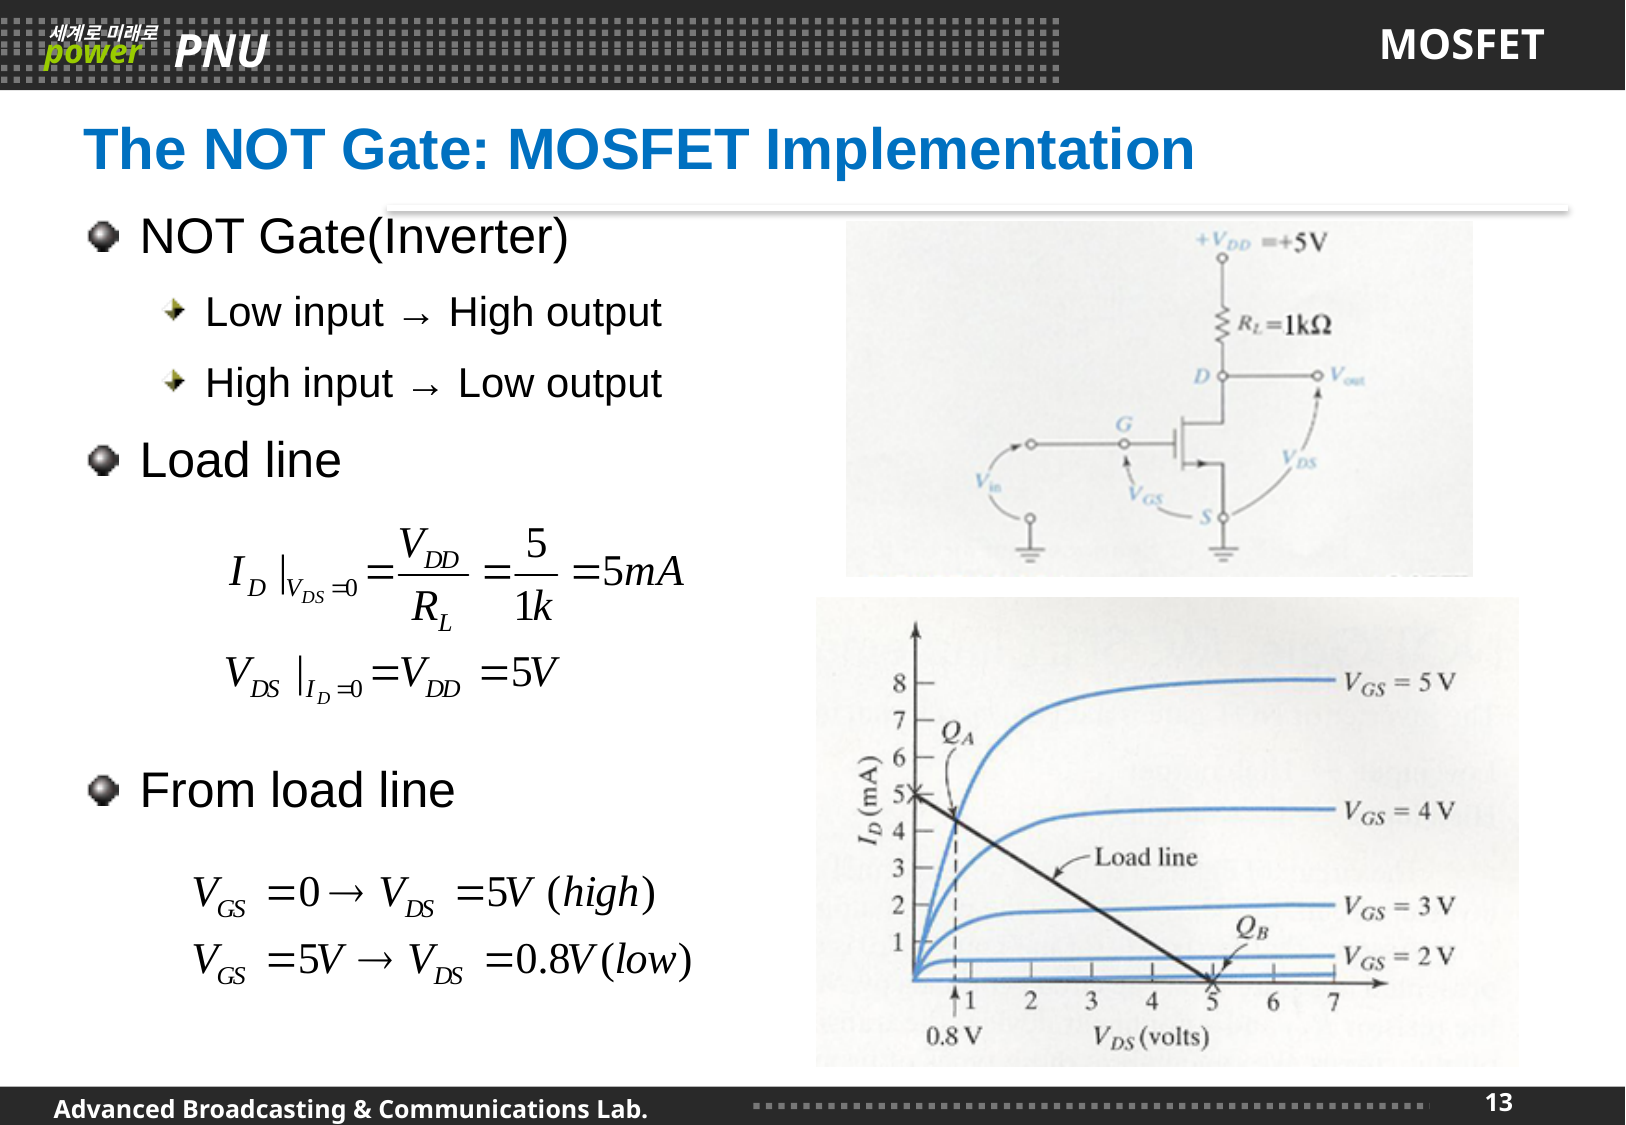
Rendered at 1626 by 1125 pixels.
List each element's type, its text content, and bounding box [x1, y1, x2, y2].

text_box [188, 855, 703, 996]
picture [83, 440, 119, 476]
picture [158, 365, 188, 395]
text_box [220, 514, 691, 714]
picture [815, 597, 1519, 1067]
picture [83, 216, 119, 252]
picture [845, 220, 1473, 577]
list The NOT Gate: MOSFET Implementation NOT Gate(Inverter) Low input → High output High input → Low output Load line From load line [68, 103, 1530, 1047]
picture [158, 294, 188, 324]
title MOSFET [0, 0, 1625, 89]
picture [83, 770, 119, 806]
